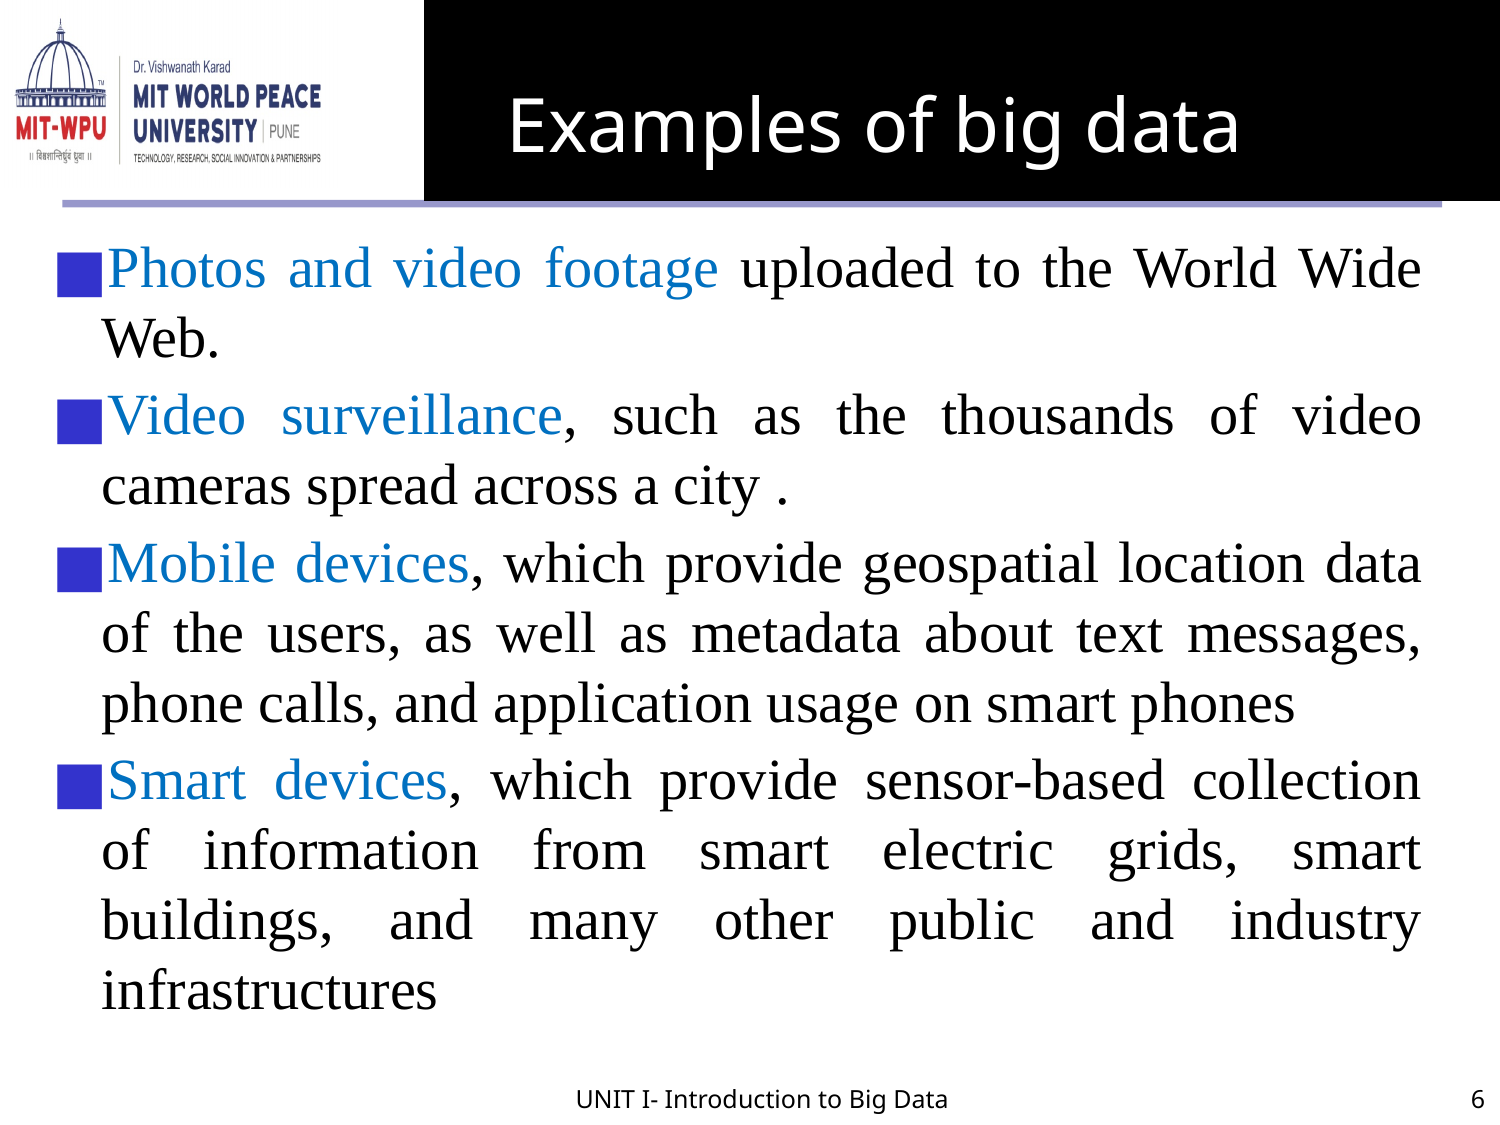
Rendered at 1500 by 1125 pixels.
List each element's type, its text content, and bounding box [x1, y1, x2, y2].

slide_number 6 [1187, 1050, 1500, 1125]
list Photos and video footage uploaded to the World Wide Web. Video surveillance, such as the thousands of video cameras spread across a city . Mobile devices, which provide geospatial location data of the users, as well as metadata about text messages, phone calls, and application usage on smart phones Smart devices, which provide sensor-based collection of information from smart electric grids, smart buildings, and many other public and industry infrastructures [11, 221, 1438, 1047]
picture [0, 0, 338, 188]
title Examples of big data [187, 62, 1500, 175]
footer UNIT I- Introduction to Big Data [525, 1037, 1000, 1125]
